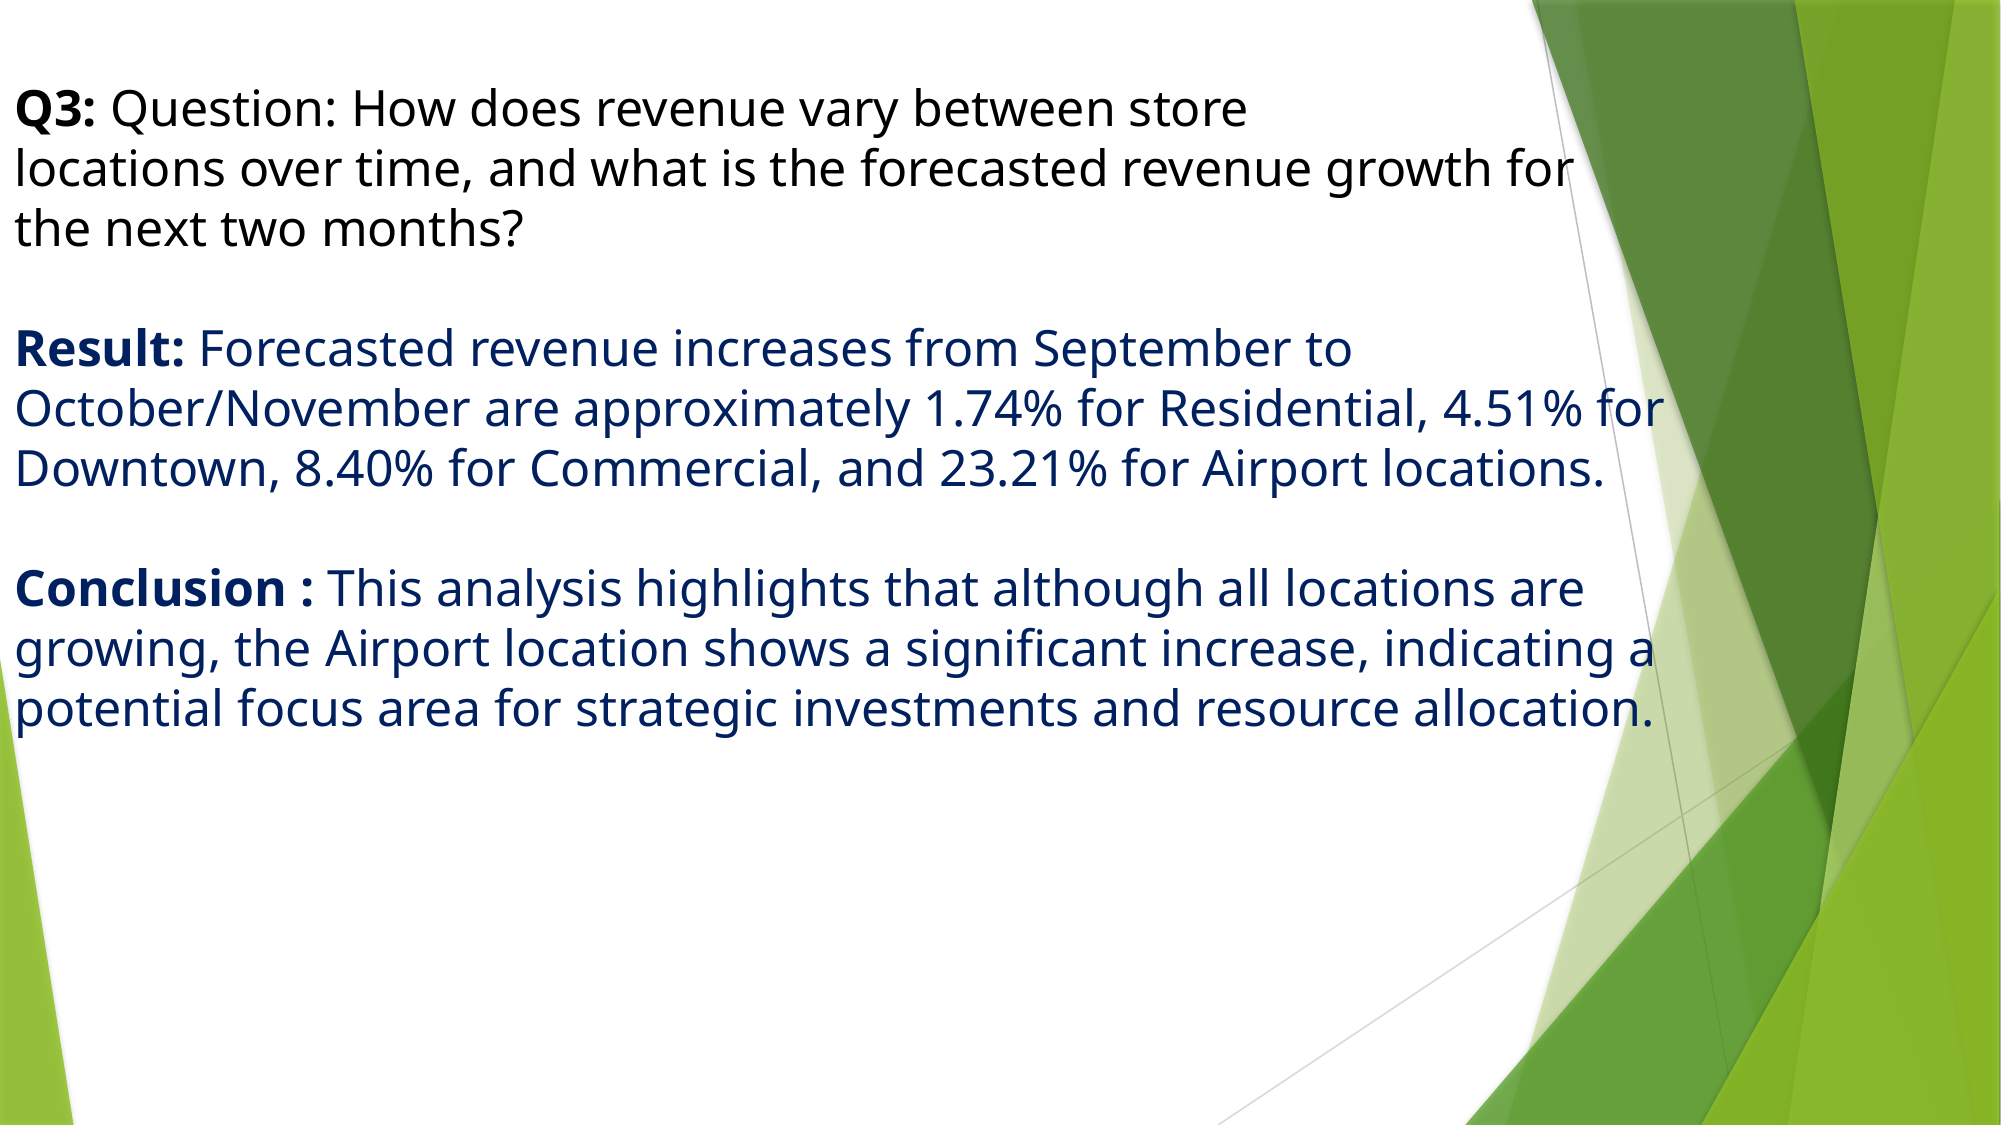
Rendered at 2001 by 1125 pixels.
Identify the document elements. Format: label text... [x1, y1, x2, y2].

text_box Q3: Question: How does revenue vary between store locations over time, and what is the forecasted revenue growth for the next two months? Result: Forecasted revenue increases from September to October/November are approximately 1.74% for Residential, 4.51% for Downtown, 8.40% for Commercial, and 23.21% for Airport locations. Conclusion : This analysis highlights that although all locations are growing, the Airport location shows a significant increase, indicating a potential focus area for strategic investments and resource allocation. [0, 69, 1693, 744]
